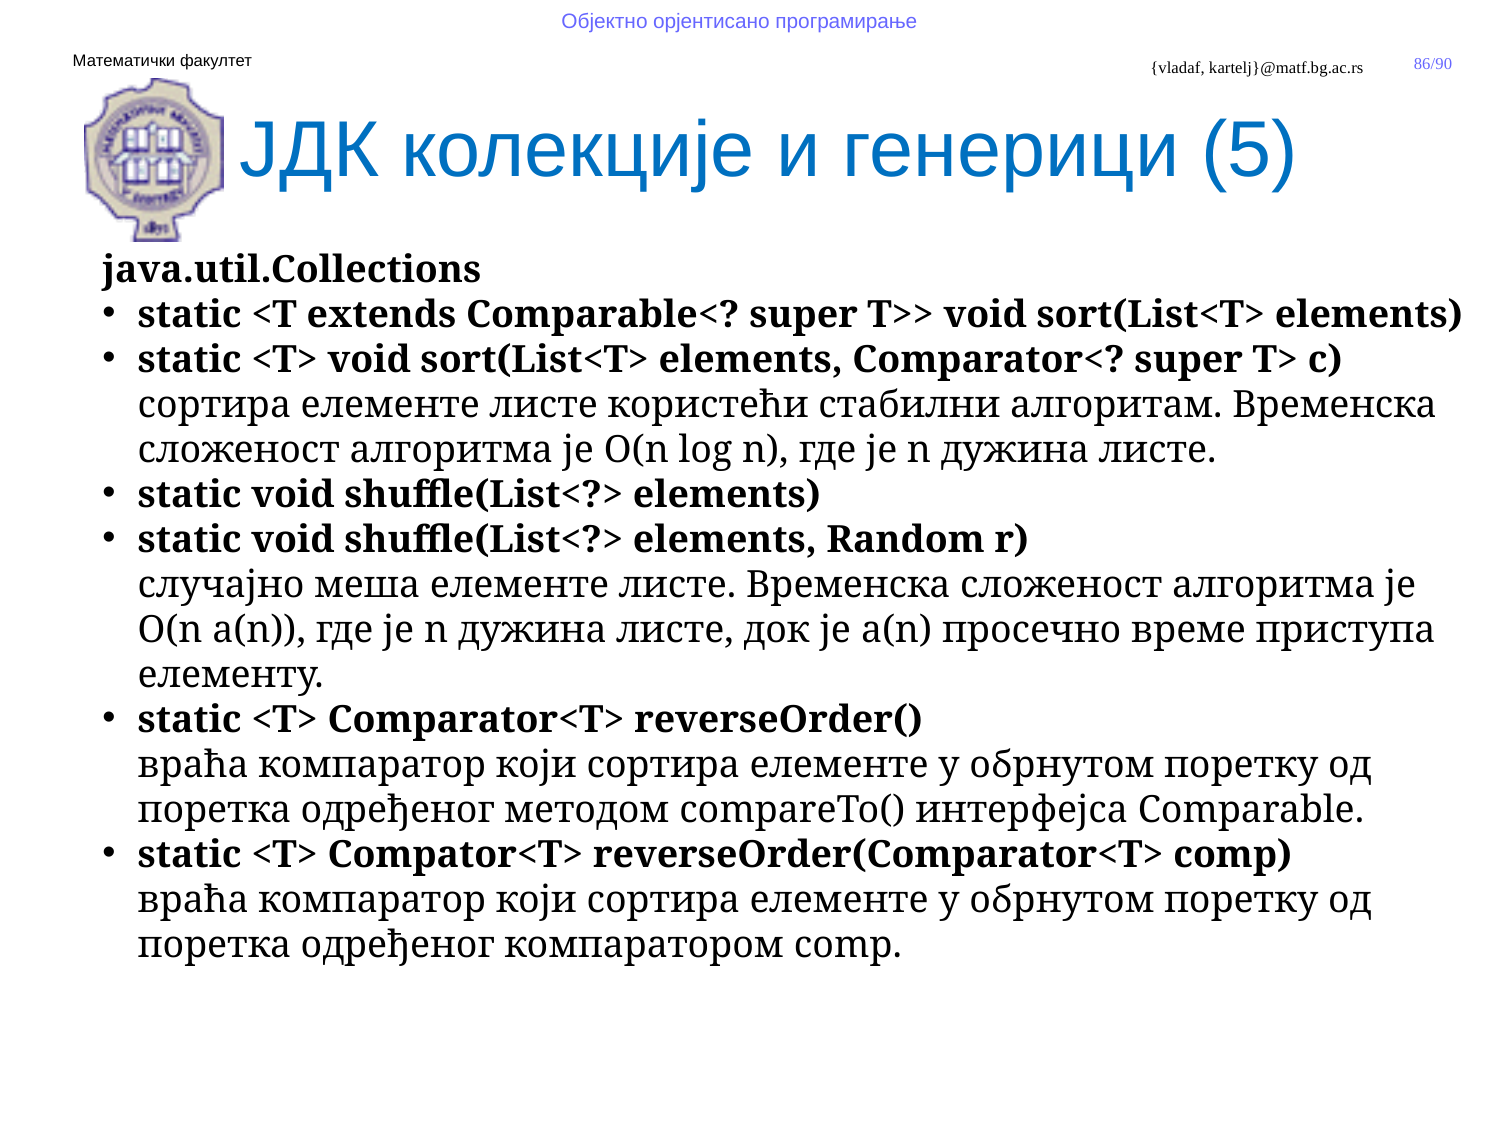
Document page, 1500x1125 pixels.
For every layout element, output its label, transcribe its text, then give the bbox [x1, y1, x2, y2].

text_box ЈДК колекције и генерици (5) [224, 90, 1500, 233]
picture [84, 78, 224, 242]
text_box java.util.Collections static <T extends Comparable<? super T>> void sort(List<T> elements) static <T> void sort(List<T> elements, Comparator<? super T> c) сортира елементе листе користећи стабилни алгоритам. Временска сложеност алгоритма је O(n log n), где је n дужина листе. static void shuffle(List<?> elements) static void shuffle(List<?> elements, Random r) случајно меша елементе листе. Временска сложеност алгоритма је O(n a(n)), где је n дужина листе, док је a(n) просечно време приступа елементу. static <T> Comparator<T> reverseOrder() враћа компаратор који сортира елементе у обрнутом поретку од поретка одређеног методом compareTo() интерфејса Comparable. static <T> Compator<T> reverseOrder(Comparator<T> comp) враћа компаратор који сортира елементе у обрнутом поретку од поретка одређеног компаратором comp. [87, 237, 1483, 972]
